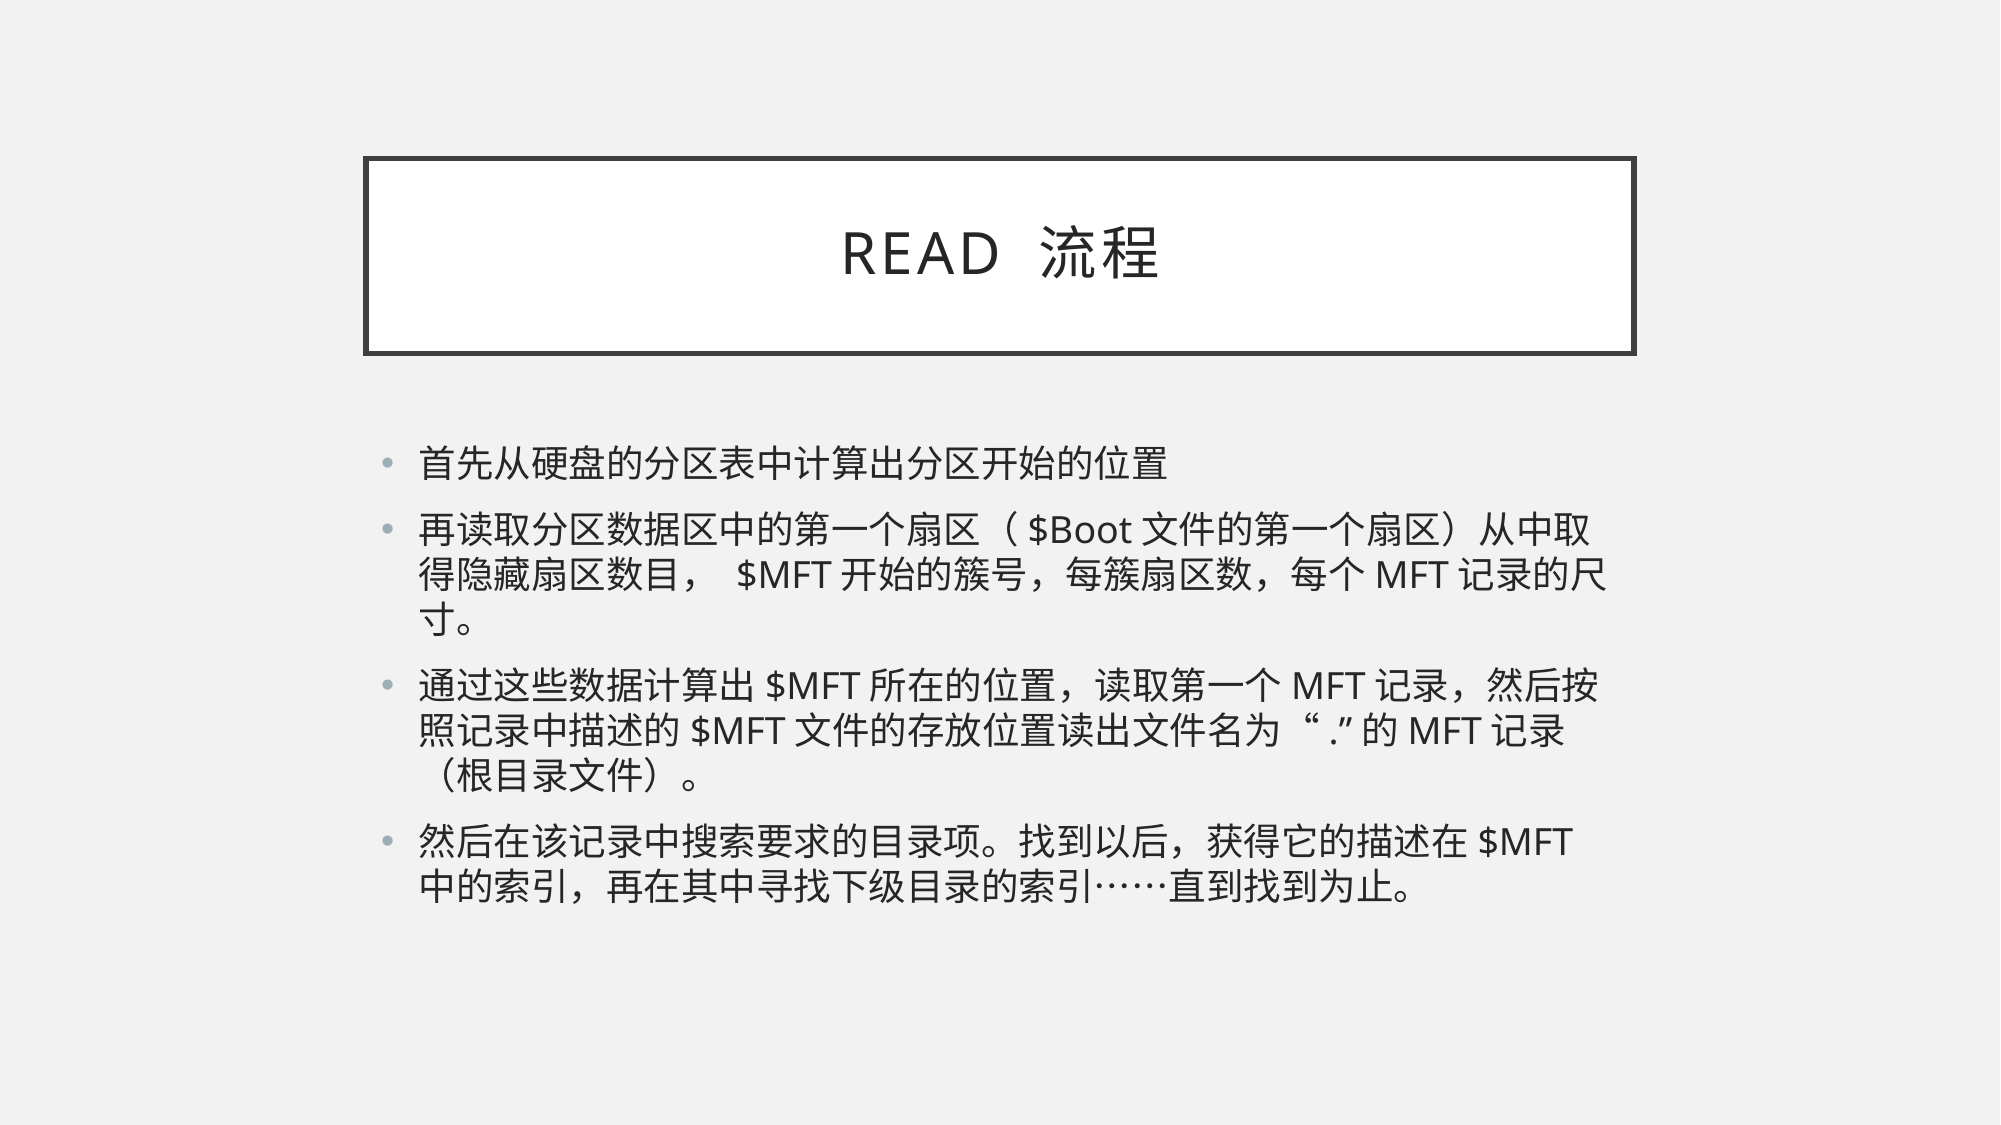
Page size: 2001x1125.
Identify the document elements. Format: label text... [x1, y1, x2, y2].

title Read 流程 [363, 156, 1637, 356]
list 首先从硬盘的分区表中计算出分区开始的位置 再读取分区数据区中的第一个扇区（$Boot文件的第一个扇区）从中取得隐藏扇区数目， $MFT开始的簇号，每簇扇区数，每个MFT记录的尺寸。 通过这些数据计算出$MFT所在的位置，读取第一个MFT记录，然后按照记录中描述的$MFT文件的存放位置读出文件名为“.”的MFT记录（根目录文件）。 然后在该记录中搜索要求的目录项。找到以后，获得它的描述在$MFT中的索引，再在其中寻找下级目录的索引……直到找到为止。 [366, 432, 1634, 942]
